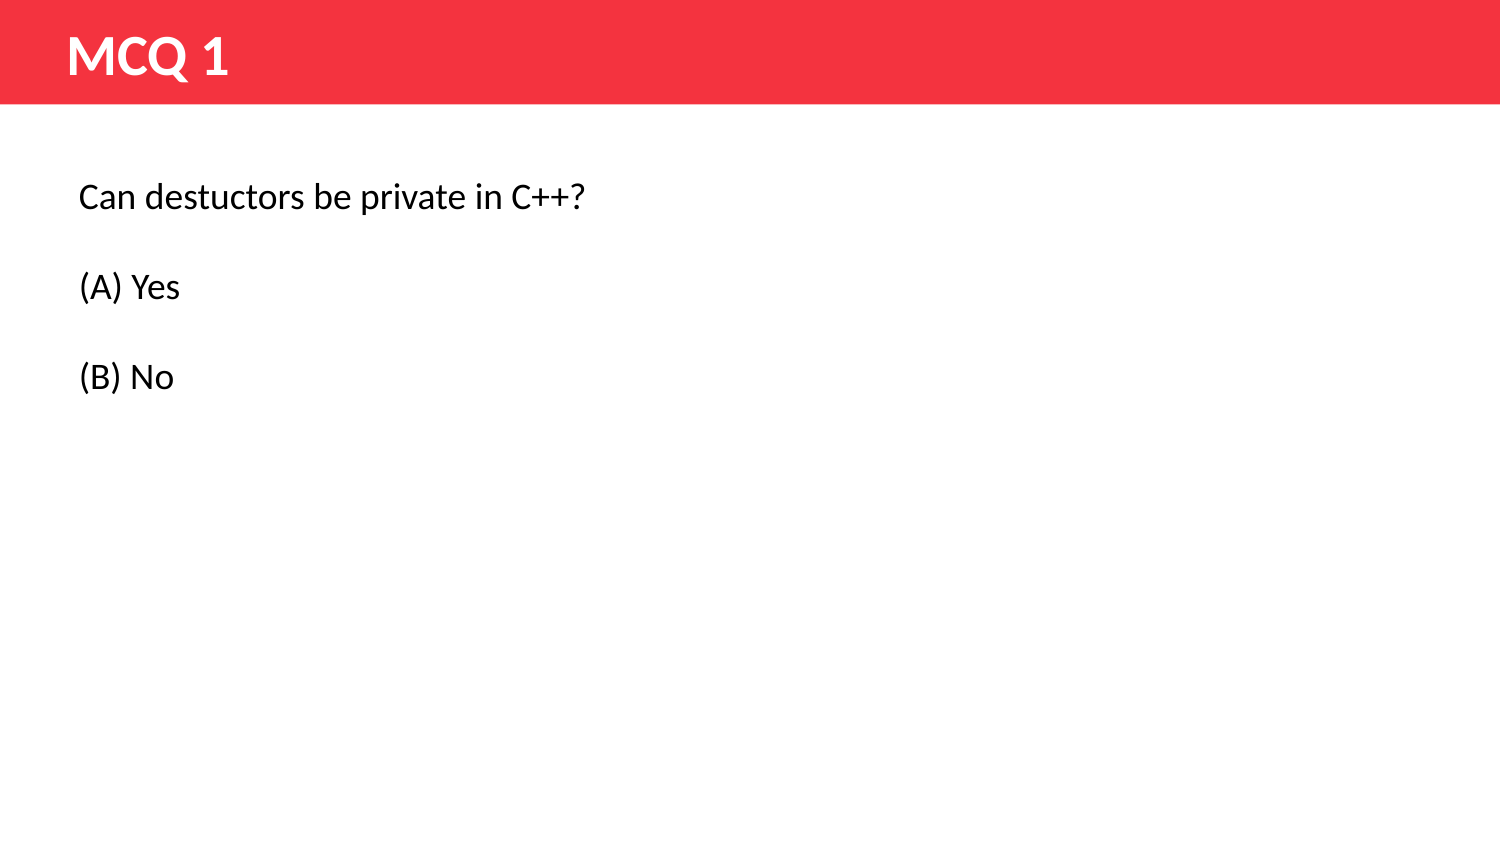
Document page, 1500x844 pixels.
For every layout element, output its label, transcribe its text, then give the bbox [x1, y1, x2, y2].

text_box MCQ 1 [63, 15, 1203, 80]
text_box Can destuctors be private in C++? (A) Yes (B) No [63, 119, 1414, 813]
text_box [0, 0, 1500, 105]
